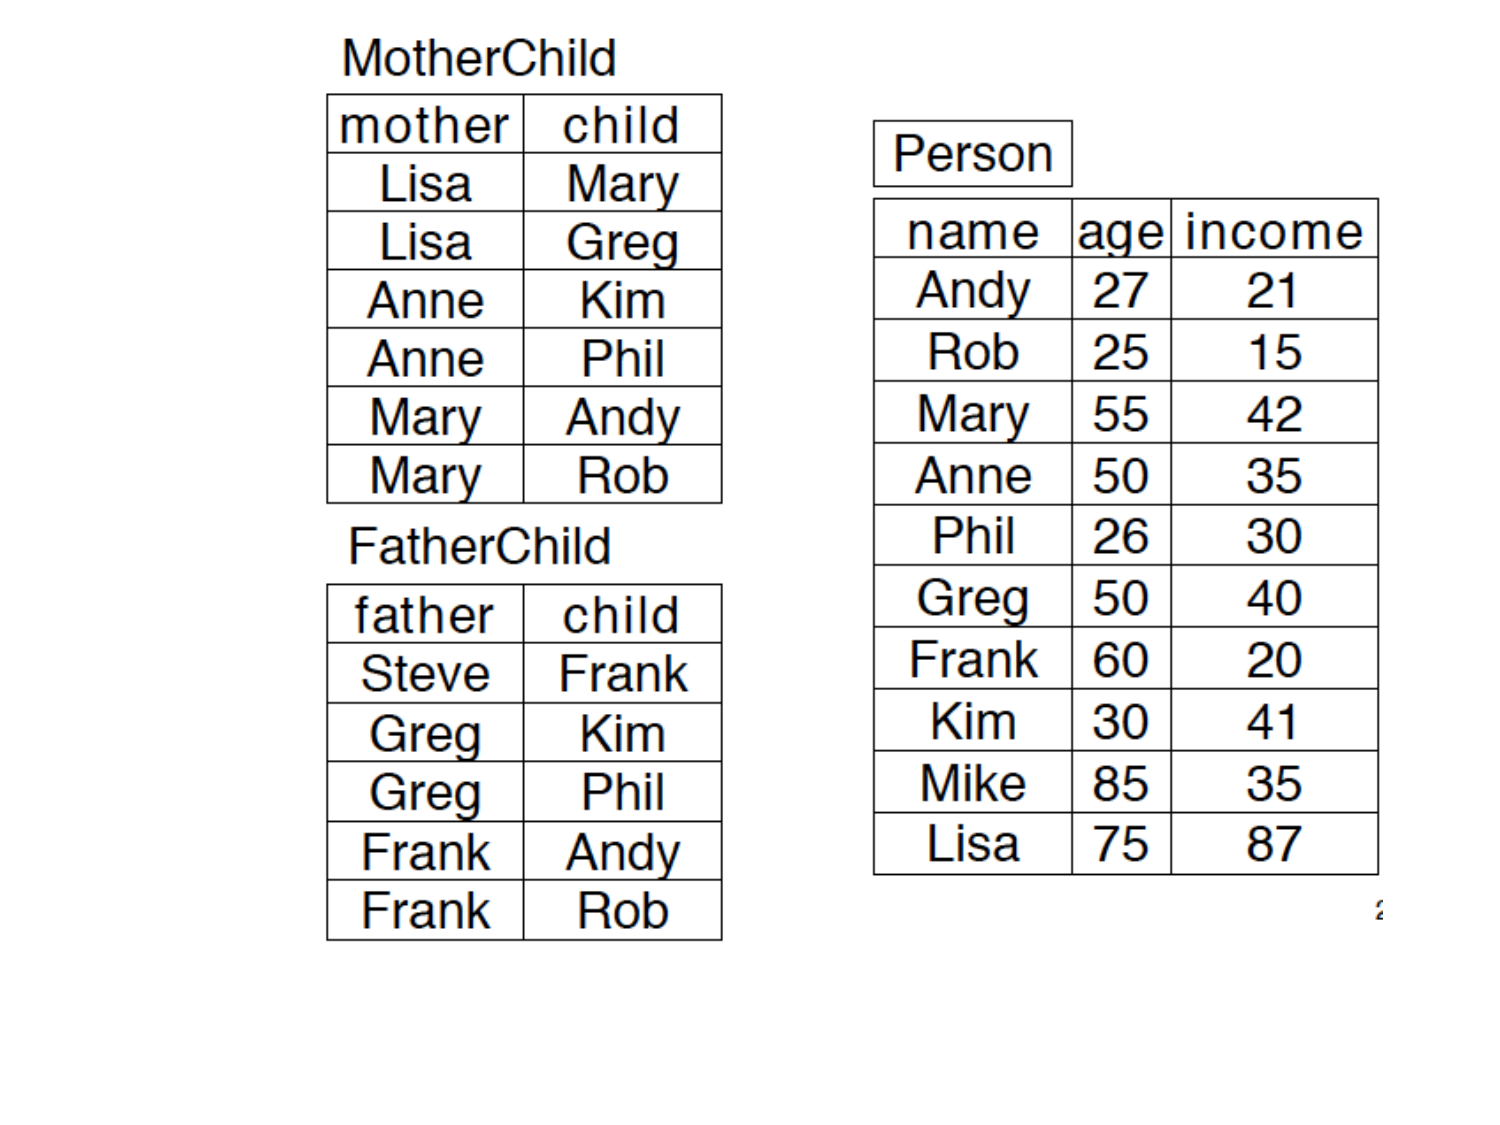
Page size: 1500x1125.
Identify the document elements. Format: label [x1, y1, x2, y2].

picture [308, 16, 1383, 944]
